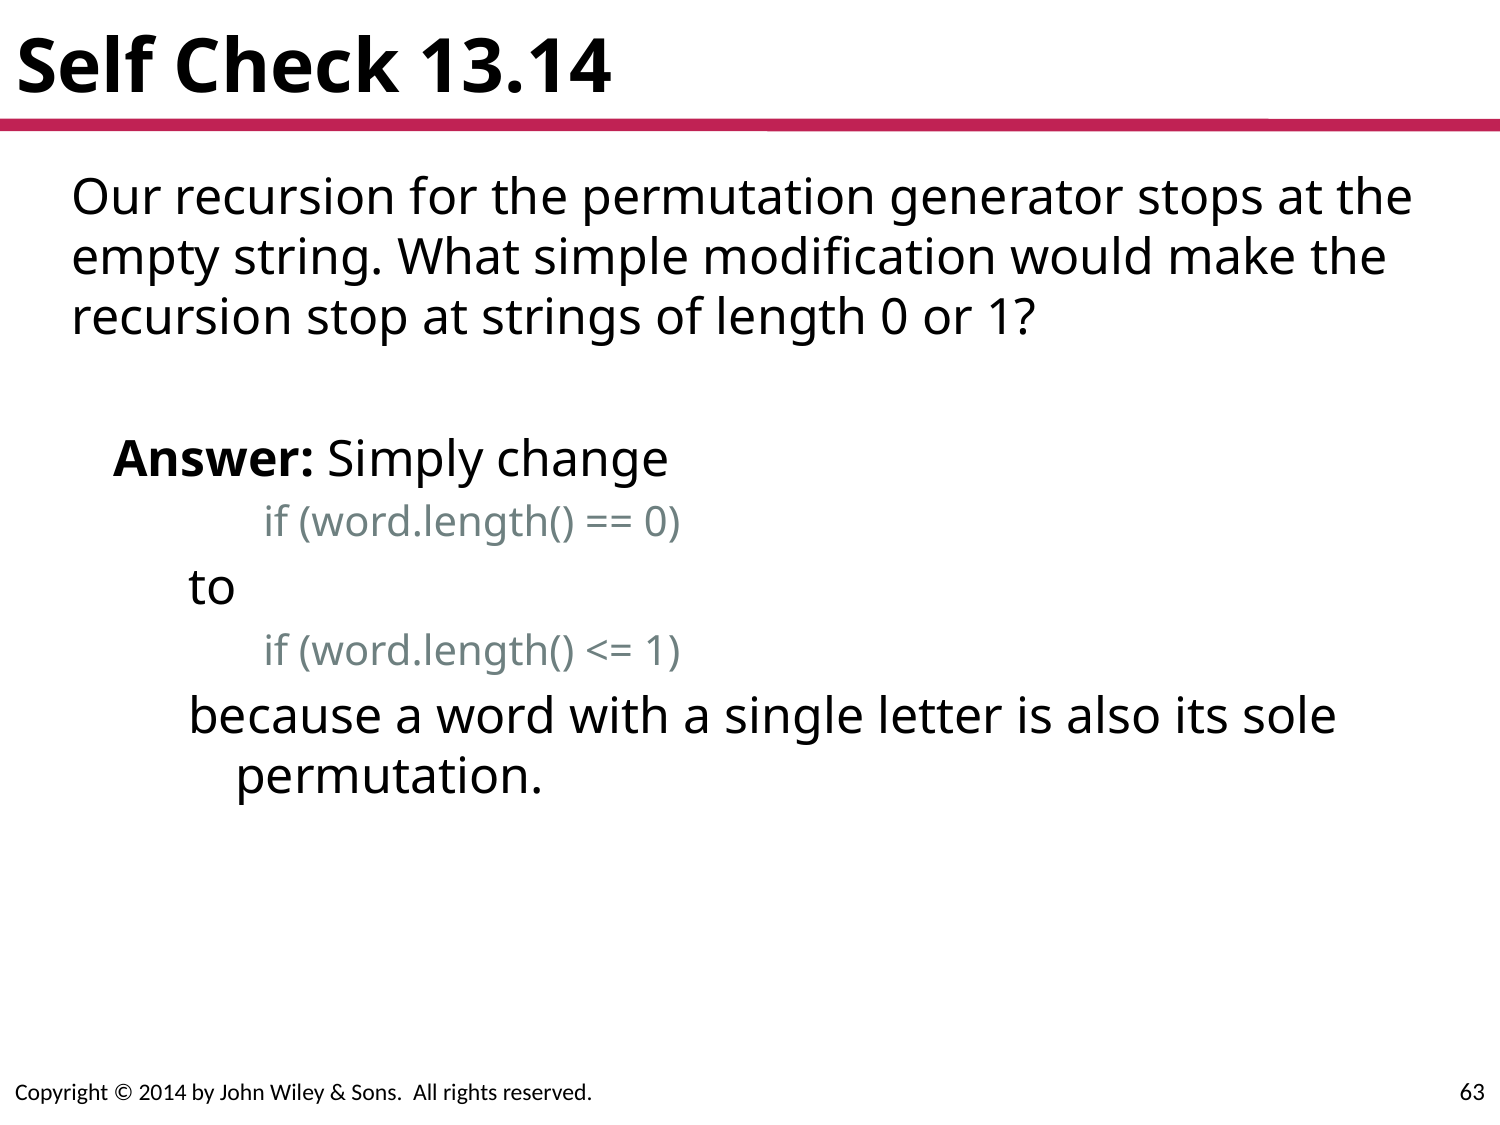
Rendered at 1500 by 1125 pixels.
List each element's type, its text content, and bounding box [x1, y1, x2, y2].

title Self Check 13.14 [1, 0, 1500, 125]
list Our recursion for the permutation generator stops at the empty string. What simple modification would make the recursion stop at strings of length 0 or 1? [0, 157, 1499, 361]
list Answer: Simply change if (word.length() == 0) to if (word.length() <= 1) because a word with a single letter is also its sole permutation. [98, 418, 1499, 820]
